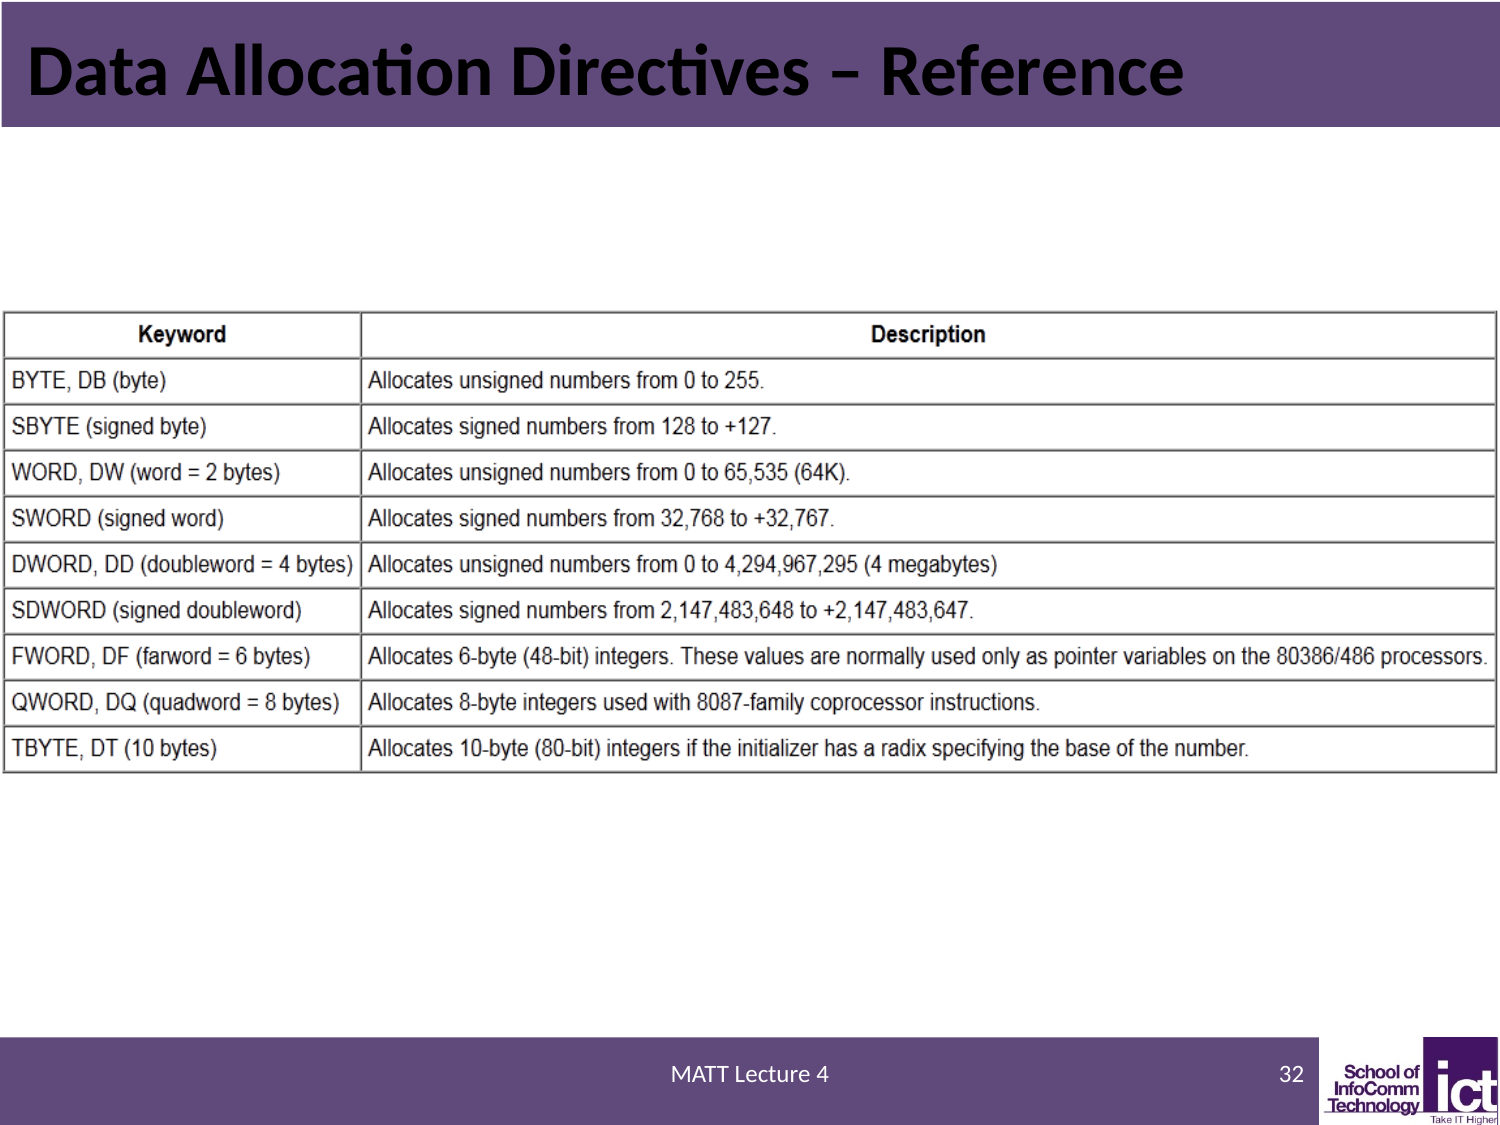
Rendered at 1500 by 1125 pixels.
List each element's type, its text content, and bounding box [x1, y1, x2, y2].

title Data Allocation Directives – Reference [12, 13, 1463, 119]
footer MATT Lecture 4 [512, 1042, 988, 1103]
slide_number 32 [1037, 1042, 1320, 1103]
picture [0, 308, 1500, 776]
picture [1319, 1037, 1497, 1125]
